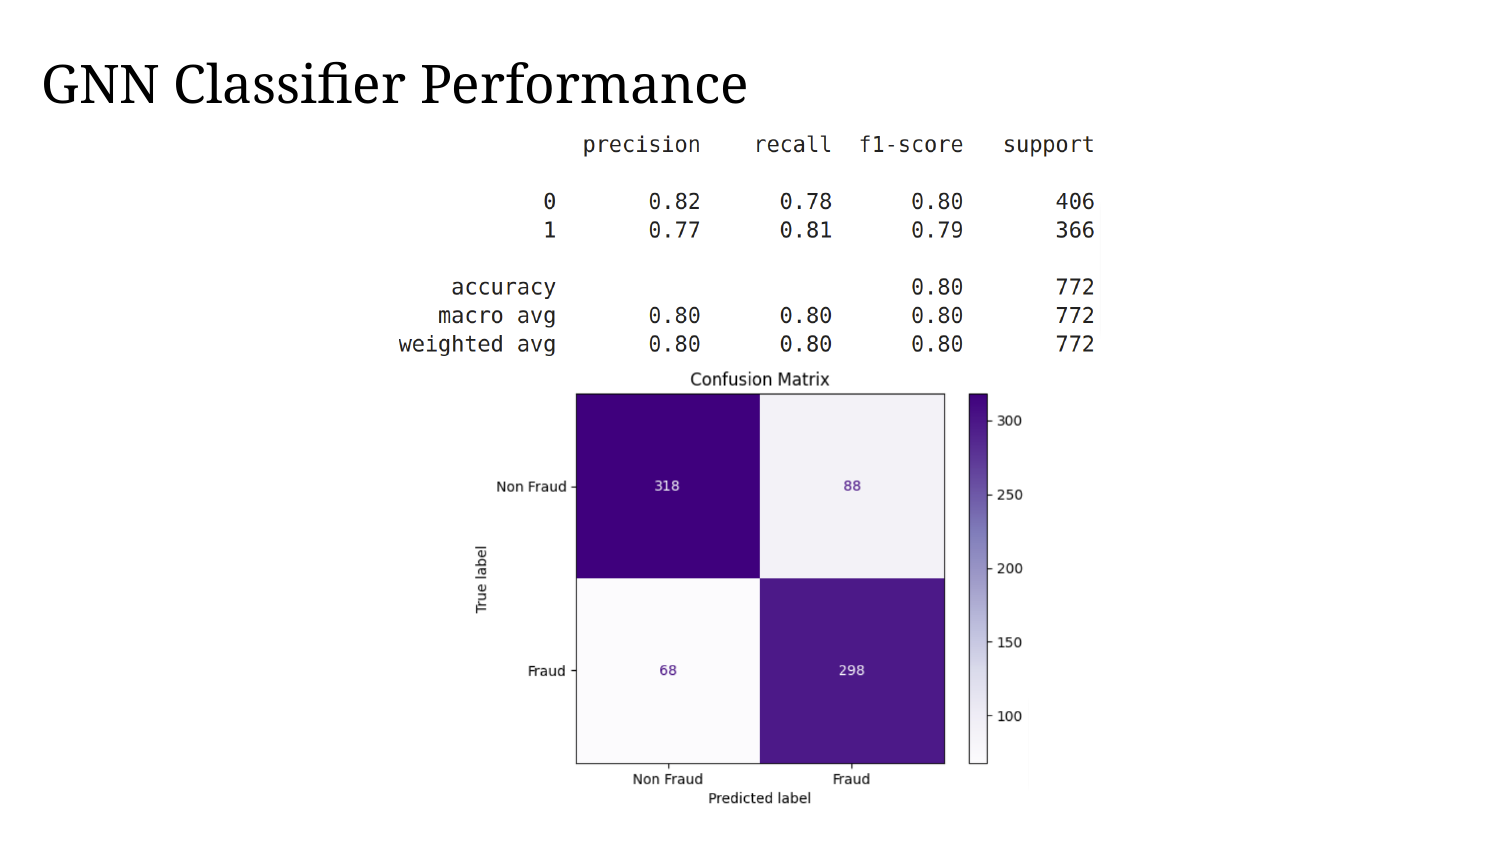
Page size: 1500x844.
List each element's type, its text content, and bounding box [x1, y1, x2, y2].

picture [394, 126, 1101, 361]
picture [465, 370, 1030, 807]
title GNN Classifier Performance [26, 35, 1424, 130]
